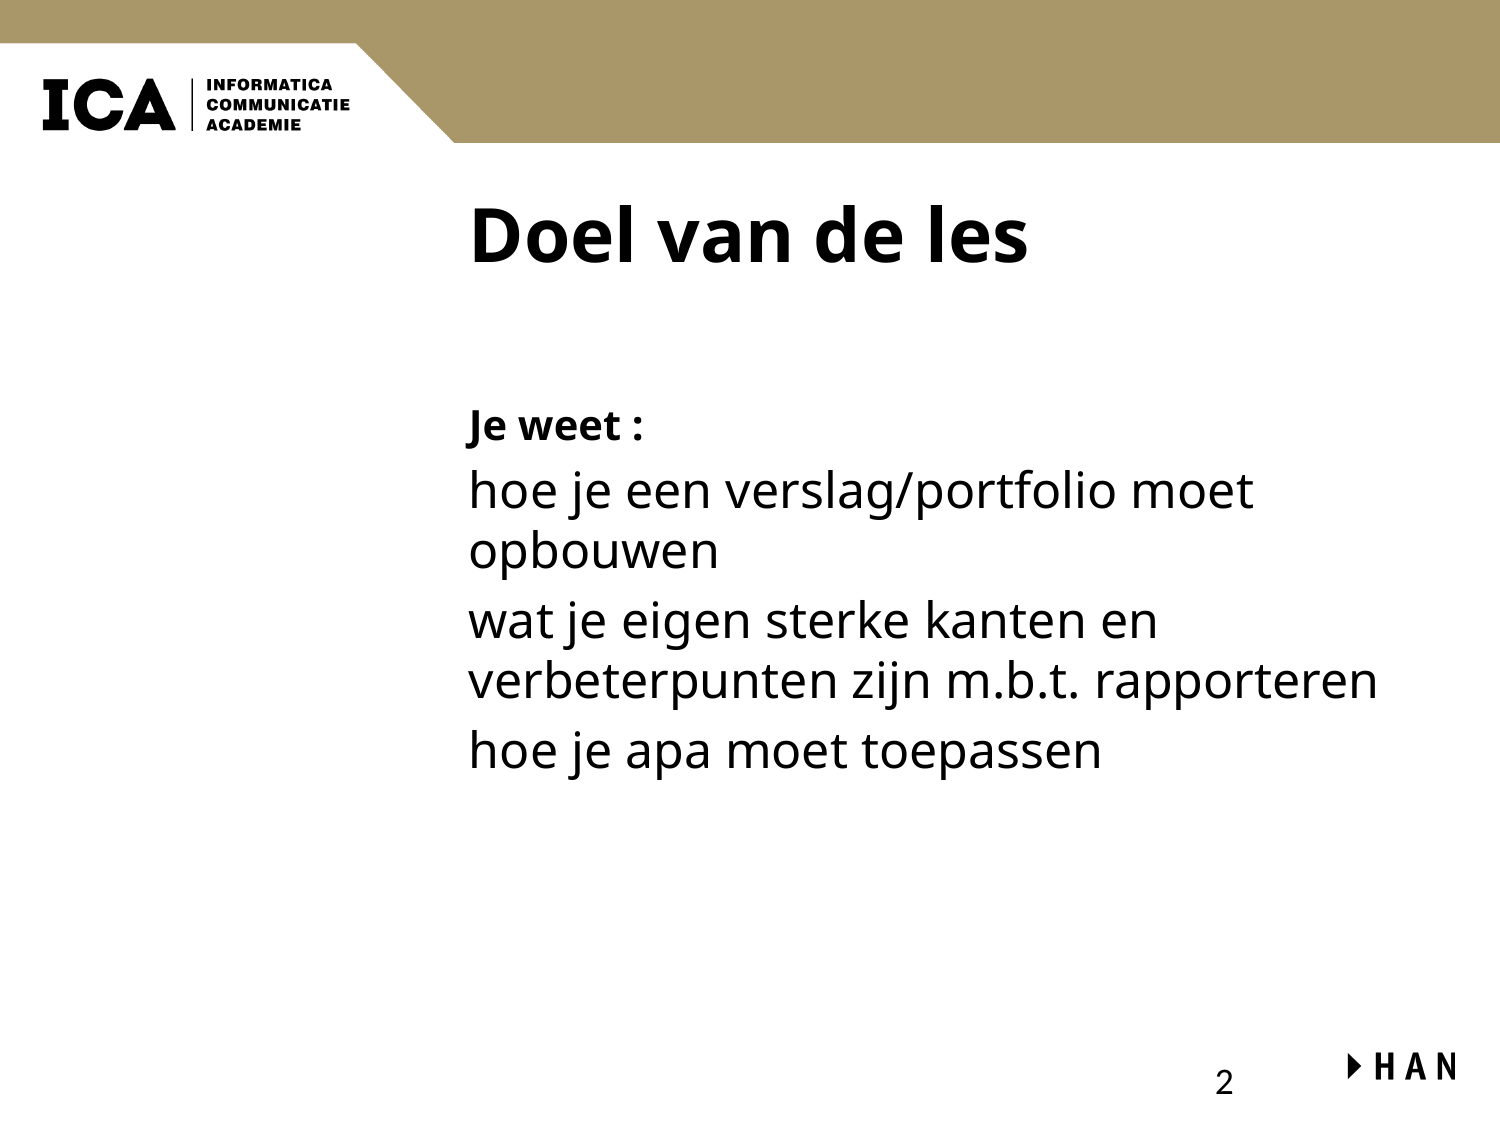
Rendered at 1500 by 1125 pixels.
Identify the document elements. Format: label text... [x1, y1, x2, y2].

slide_number 2 [1200, 1050, 1500, 1096]
title Doel van de les [453, 179, 1455, 287]
list Je weet : hoe je een verslag/portfolio moet opbouwen wat je eigen sterke kanten en verbeterpunten zijn m.b.t. rapporteren hoe je apa moet toepassen [453, 391, 1455, 1040]
